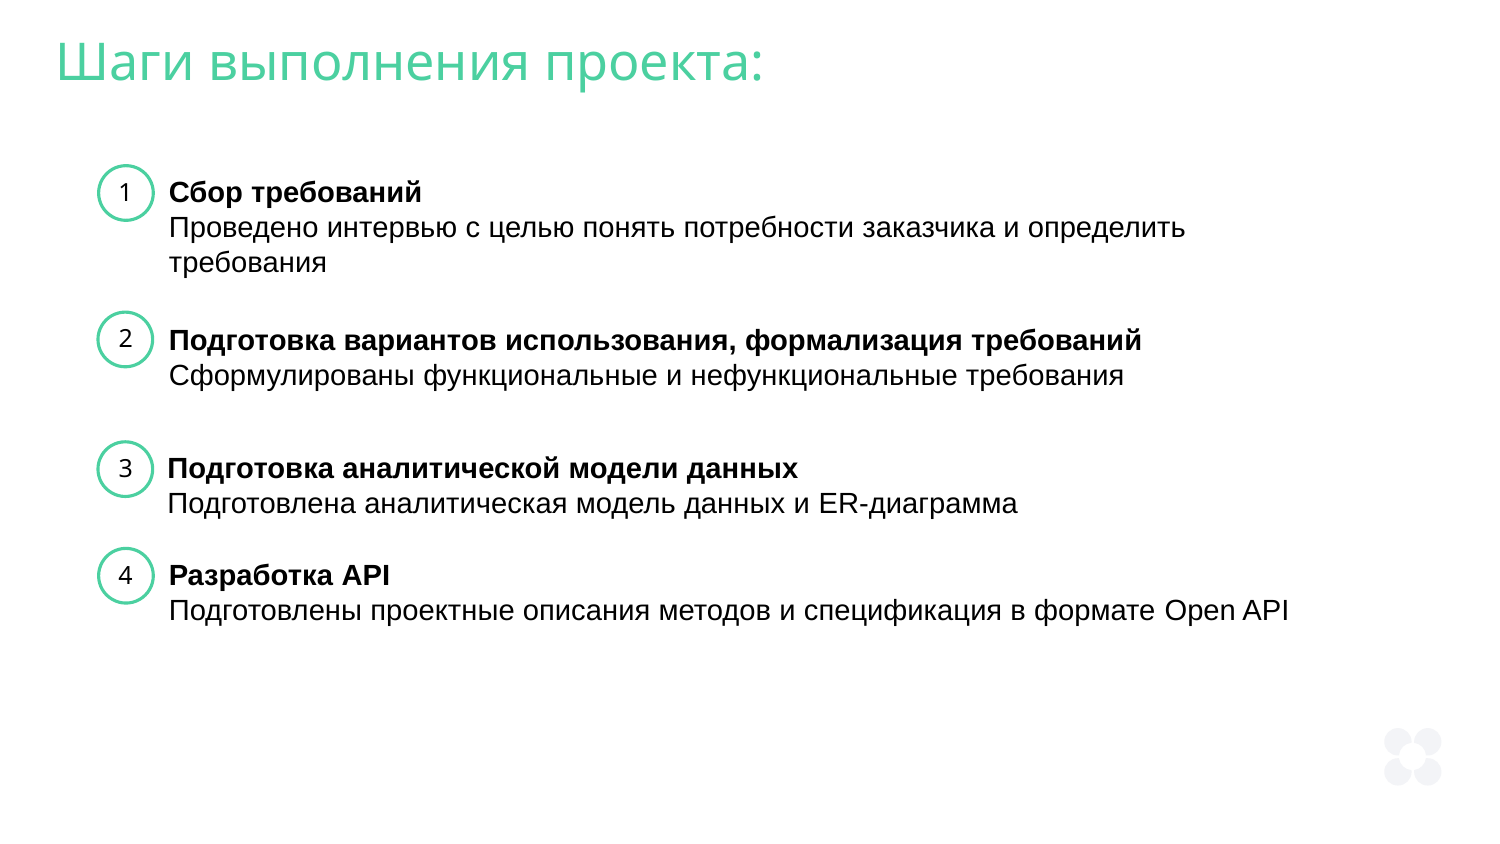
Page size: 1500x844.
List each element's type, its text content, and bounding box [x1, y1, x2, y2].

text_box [98, 548, 154, 604]
text_box Разработка API Подготовлены проектные описания методов и спецификация в формате Open API [154, 548, 1362, 634]
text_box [98, 165, 154, 221]
text_box Подготовка аналитической модели данных Подготовлена аналитическая модель данных и ER-диаграмма [152, 441, 1360, 527]
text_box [97, 311, 153, 367]
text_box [97, 441, 153, 497]
text_box Сбор требований Проведено интервью с целью понять потребности заказчика и определить требования [154, 166, 1362, 286]
text_box Подготовка вариантов использования, формализация требований Сформулированы функциональные и нефункциональные требования [154, 313, 1362, 399]
text_box Шаги выполнения проекта: [40, 25, 1424, 111]
